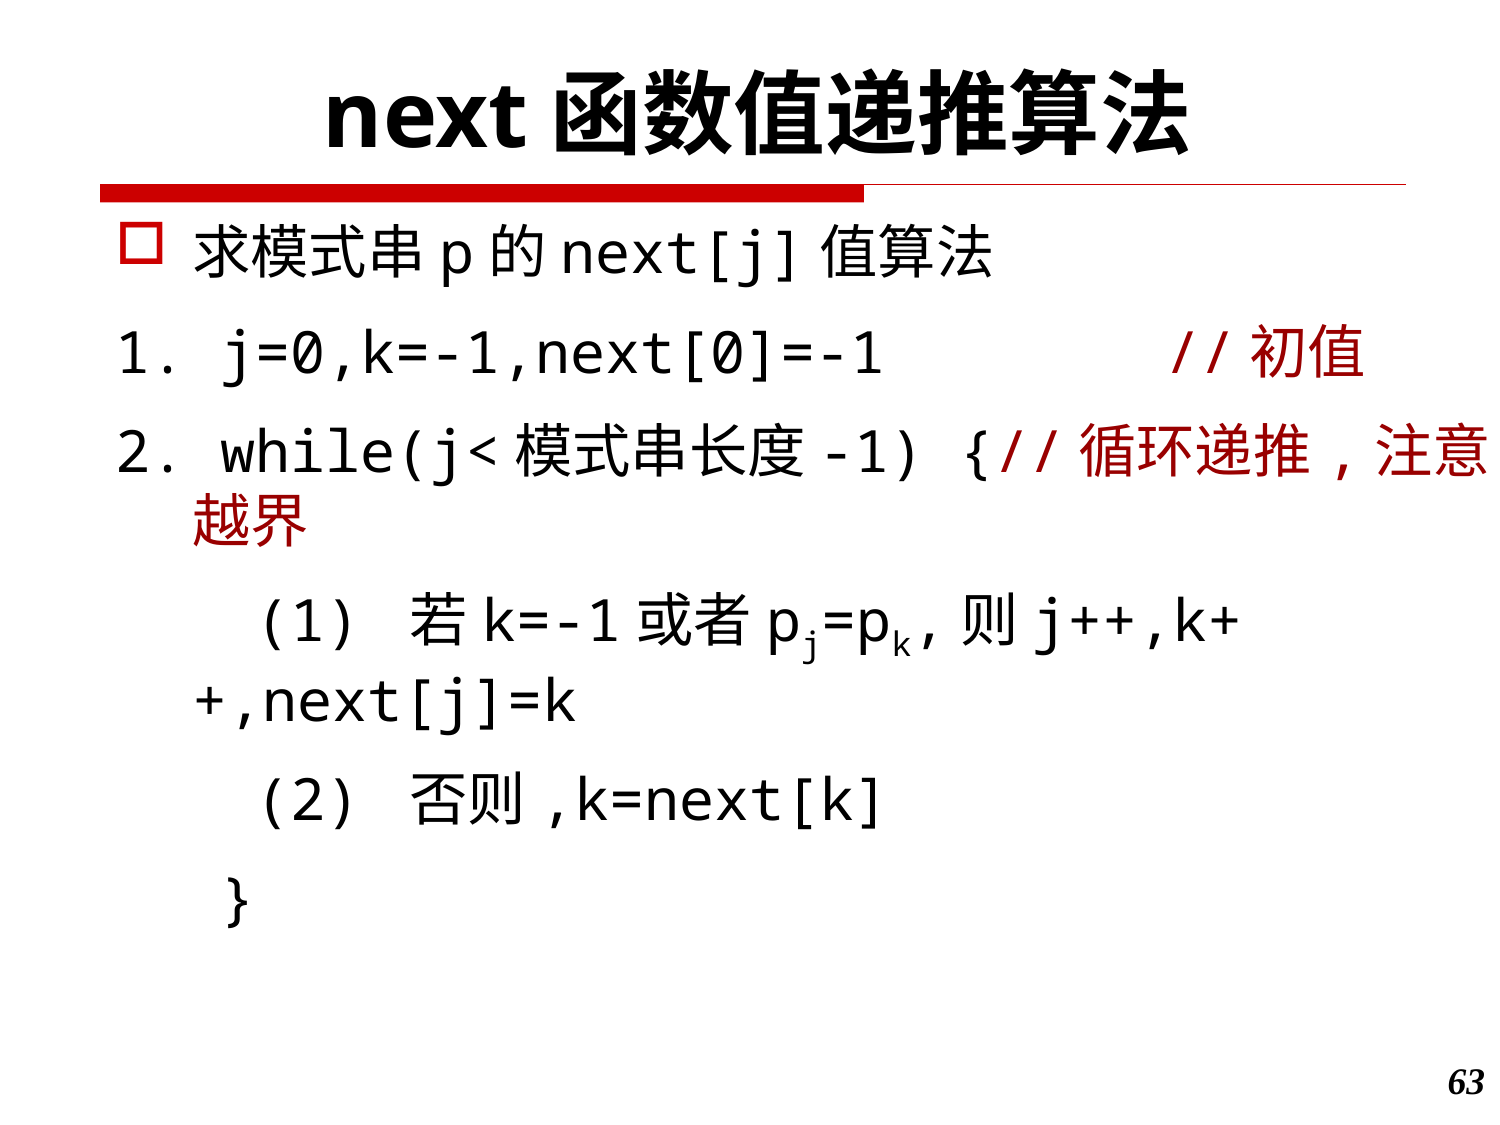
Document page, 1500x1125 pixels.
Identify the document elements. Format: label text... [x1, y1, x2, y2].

list 求模式串p的next[j]值算法 1. j=0,k=-1,next[0]=-1 //初值 2. while(j<模式串长度-1) {//循环递推,注意越界 (1) 若k=-1或者pj=pk,则j++,k++,next[j]=k (2) 否则,k=next[k] } [100, 208, 1500, 871]
text_box 63 [1400, 1049, 1500, 1110]
text_box next函数值递推算法 [76, 31, 1439, 173]
